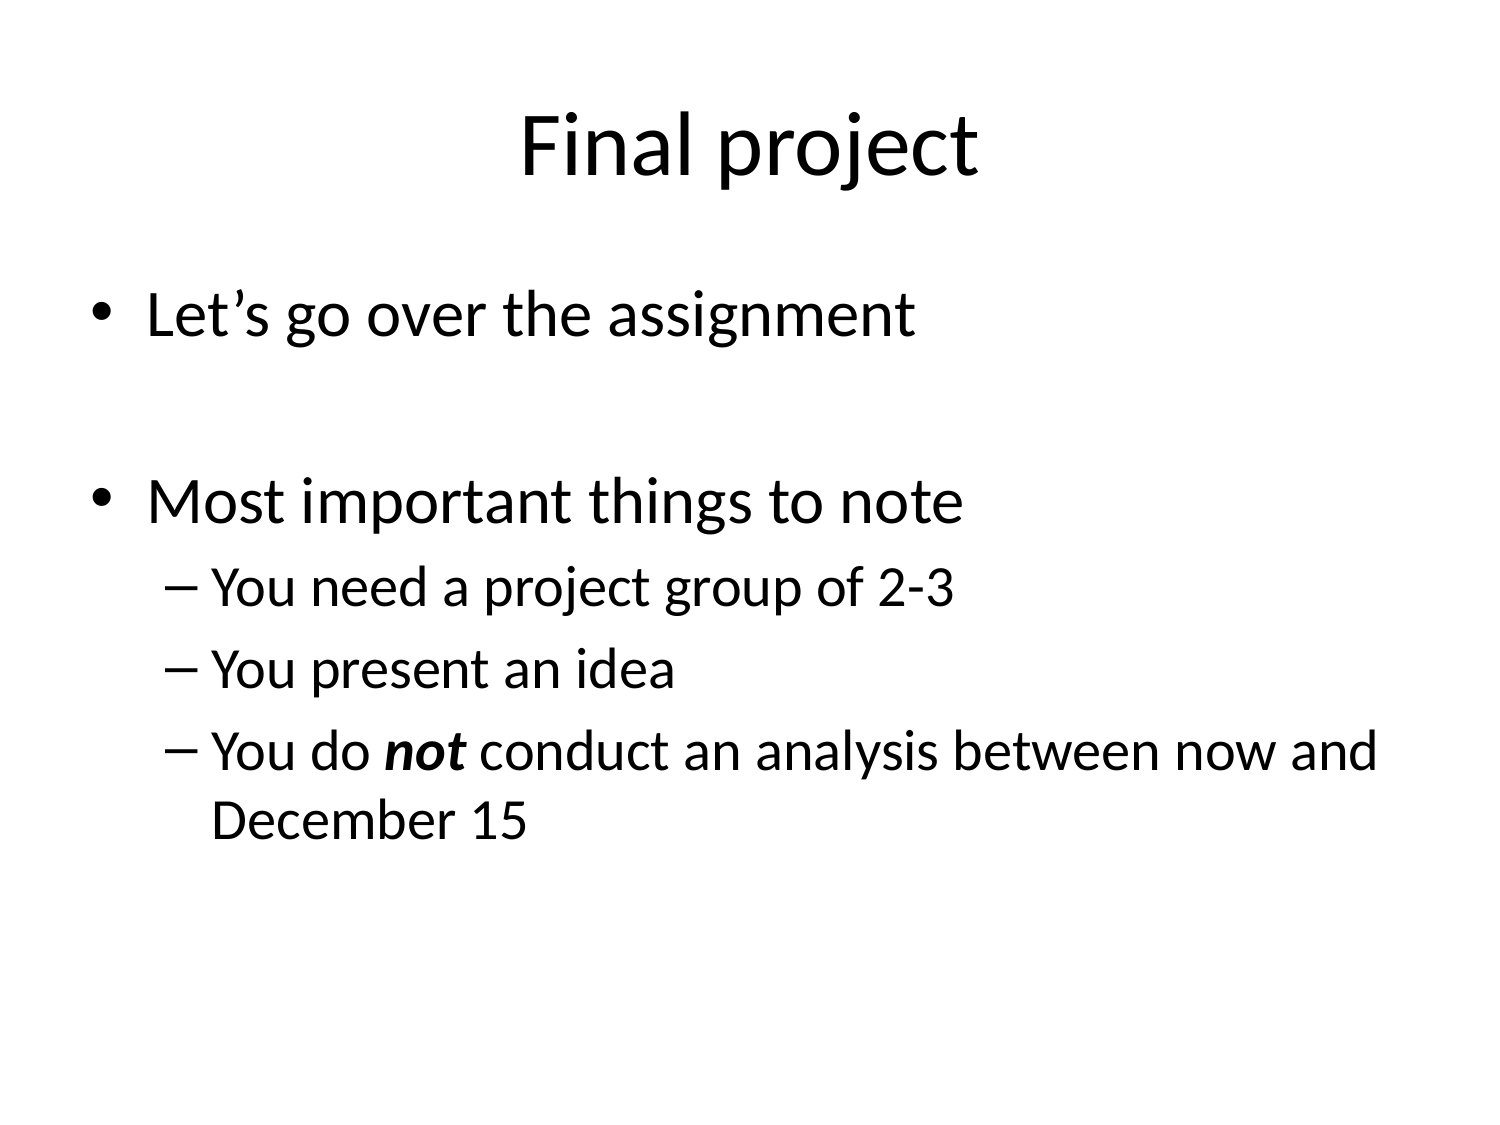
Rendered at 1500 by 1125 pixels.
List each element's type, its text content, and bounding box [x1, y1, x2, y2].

list Let’s go over the assignment Most important things to note You need a project group of 2-3 You present an idea You do not conduct an analysis between now and December 15 [75, 262, 1425, 1005]
title Final project [75, 45, 1425, 233]
